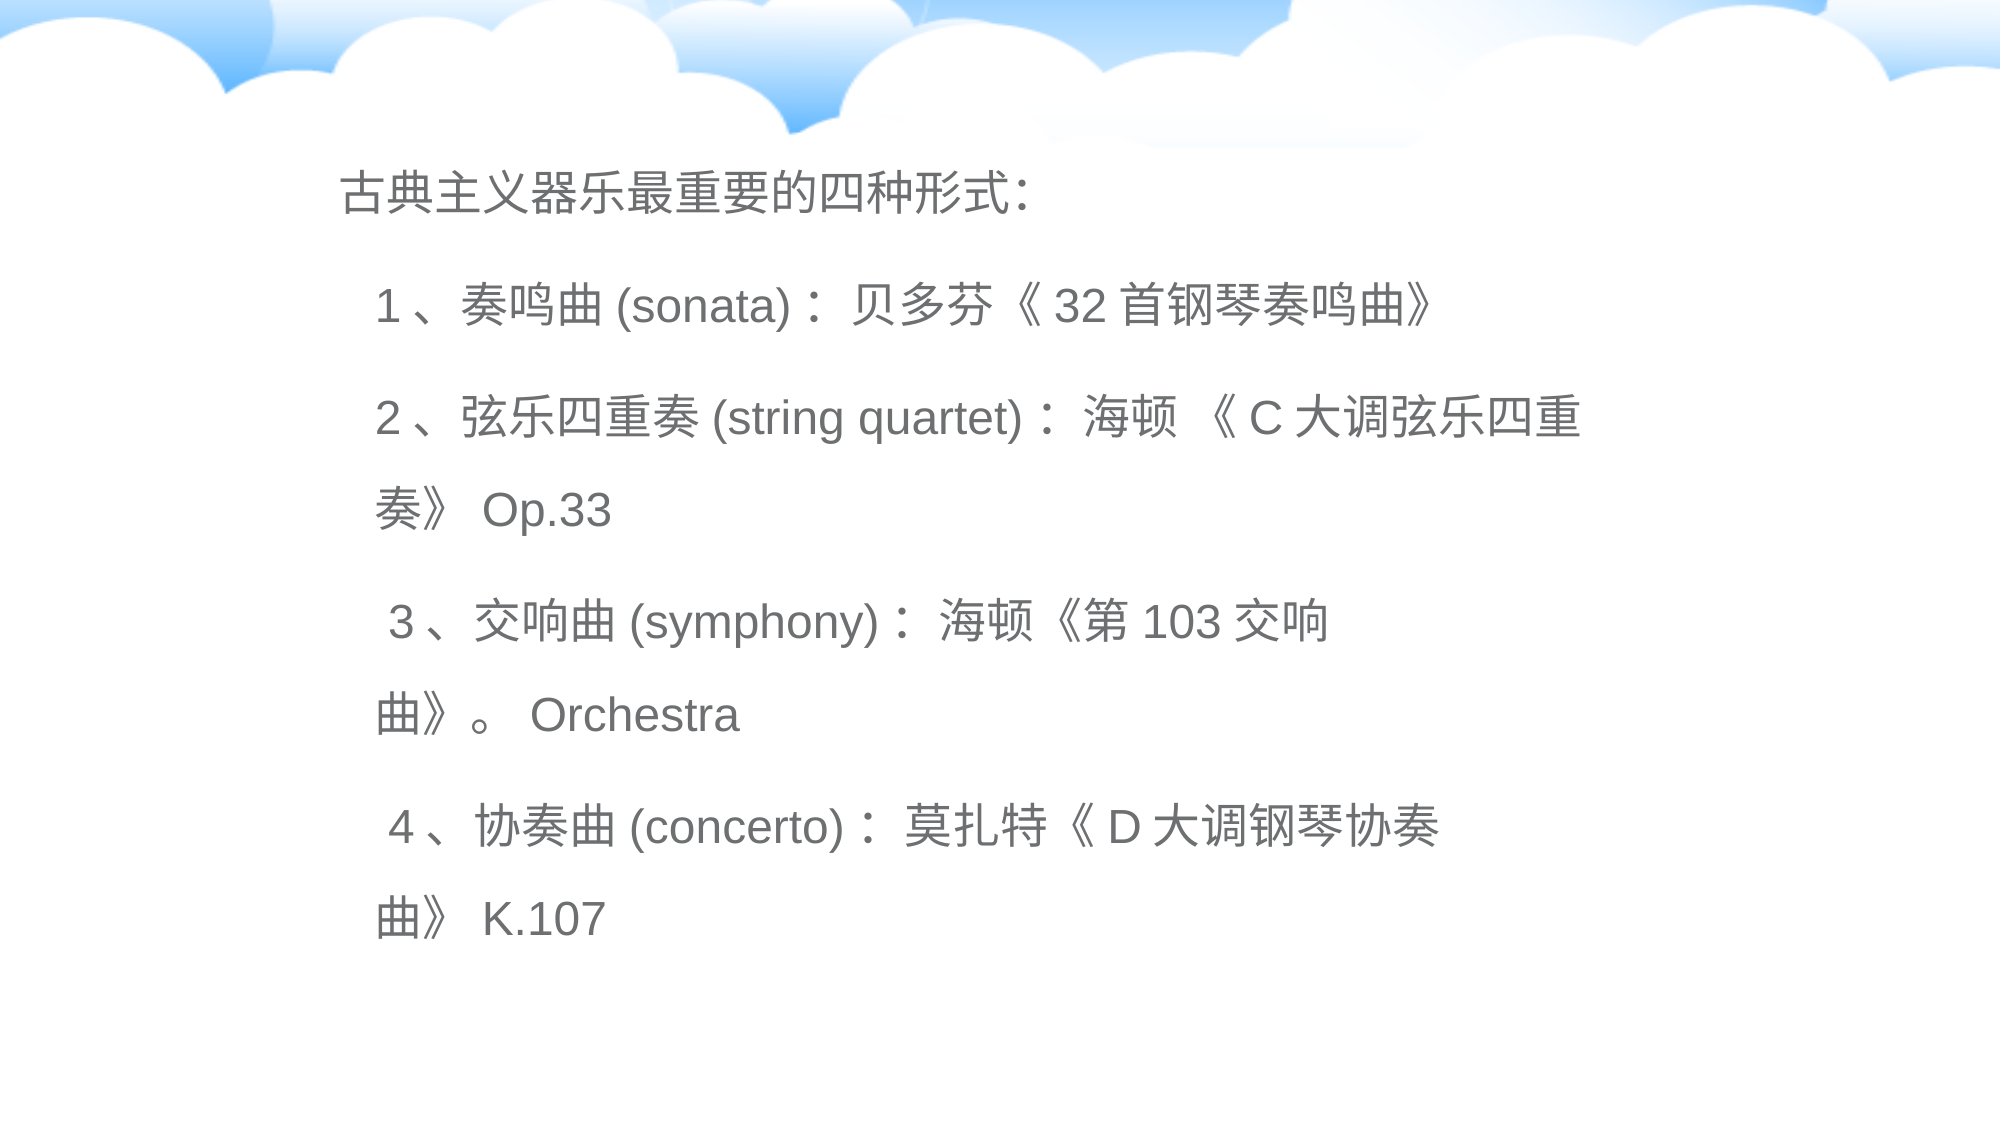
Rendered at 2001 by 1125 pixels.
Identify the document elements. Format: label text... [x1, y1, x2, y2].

list 古典主义器乐最重要的四种形式： 1、奏鸣曲(sonata)：贝多芬《32首钢琴奏鸣曲》 2、弦乐四重奏(string quartet)：海顿 《C大调弦乐四重奏》Op.33 3、交响曲(symphony)：海顿《第103交响曲》。Orchestra 4、协奏曲(concerto)：莫扎特《D大调钢琴协奏曲》K.107 [308, 113, 1659, 958]
picture [0, 0, 2000, 148]
